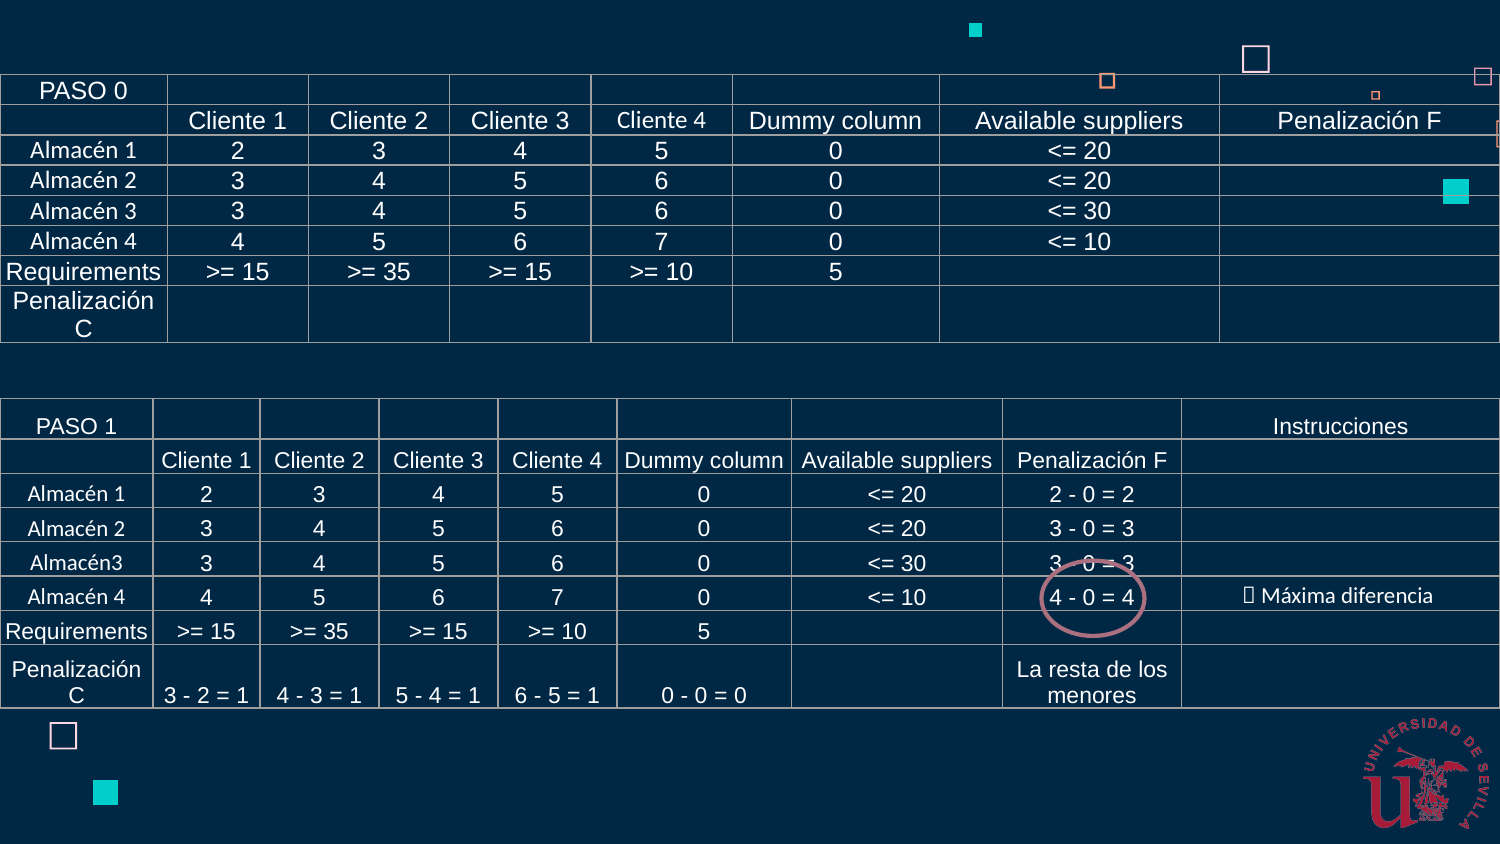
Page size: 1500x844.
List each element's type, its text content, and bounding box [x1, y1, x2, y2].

table_cell [1220, 226, 1499, 255]
table_cell Almacén 2 [1, 166, 167, 195]
table_cell La resta de los menores [1003, 645, 1181, 707]
table_cell 5 [618, 611, 791, 644]
table_cell [940, 286, 1219, 342]
table_header [450, 75, 590, 104]
table_cell 5 - 4 = 1 [380, 645, 497, 707]
table_cell 6 [592, 196, 732, 225]
table_cell 6 [450, 226, 590, 255]
table_cell Requirements [1, 611, 152, 644]
table_cell 0 [618, 508, 791, 541]
table_cell Available suppliers [940, 105, 1219, 134]
table_cell 4 [261, 542, 378, 575]
table_cell [733, 286, 939, 342]
table_cell 3 [309, 136, 449, 164]
table_cell 6 [499, 508, 616, 541]
table_cell Almacén 4 [1, 577, 152, 610]
table_cell 4 [261, 508, 378, 541]
table_cell Cliente 1 [154, 440, 259, 473]
table_cell Almacén3 [1, 542, 152, 575]
table_header PASO 1 [1, 399, 152, 438]
table_cell 5 [380, 542, 497, 575]
table_header Instrucciones [1182, 399, 1499, 438]
table_cell 0 [618, 474, 791, 507]
table_cell 6 - 5 = 1 [499, 645, 616, 707]
table_cell 3 [154, 508, 259, 541]
table_header PASO 0 [1, 75, 167, 104]
table_header [261, 399, 378, 438]
table_header [1003, 399, 1181, 438]
table_cell Cliente 2 [309, 105, 449, 134]
table_cell [1220, 286, 1499, 342]
table_cell >= 15 [450, 256, 590, 285]
table_header [733, 75, 939, 104]
table_cell 3 - 0 = 3 [1003, 542, 1181, 575]
table_cell Dummy column [733, 105, 939, 134]
table_cell 5 [380, 508, 497, 541]
table_cell 2 [154, 474, 259, 507]
table_cell [1220, 136, 1499, 164]
table_cell 4 - 3 = 1 [261, 645, 378, 707]
table_cell 3 [168, 166, 308, 195]
table_cell [792, 611, 1002, 644]
table_cell Penalización F [1220, 105, 1499, 134]
table_cell [1220, 196, 1499, 225]
table_cell 5 [450, 166, 590, 195]
table_cell 7 [499, 577, 616, 610]
table_cell 5 [450, 196, 590, 225]
table_cell 4 [450, 136, 590, 164]
table_cell >= 15 [380, 611, 497, 644]
picture [1363, 717, 1490, 830]
table_cell 6 [380, 577, 497, 610]
table_header [792, 399, 1002, 438]
table_header [499, 399, 616, 438]
table_cell [1182, 440, 1499, 473]
table_cell [1003, 611, 1181, 644]
table_cell [792, 645, 1002, 707]
table_cell [1182, 645, 1499, 707]
table_cell >= 15 [154, 611, 259, 644]
table_header [154, 399, 259, 438]
table_cell [940, 256, 1219, 285]
table_header [168, 75, 308, 104]
table_cell <= 10 [792, 577, 1002, 610]
table_cell 0 [733, 226, 939, 255]
table_cell >= 35 [261, 611, 378, 644]
table_cell Almacén 3 [1, 196, 167, 225]
table_cell 3 - 2 = 1 [154, 645, 259, 707]
table_cell <= 20 [940, 166, 1219, 195]
table_cell Cliente 4 [592, 105, 732, 134]
table_cell 5 [309, 226, 449, 255]
table_cell 4 - 0 = 4 [1003, 577, 1046, 610]
table_cell Penalización C [1, 286, 167, 342]
table_cell 6 [592, 166, 732, 195]
table_cell <= 20 [792, 474, 1002, 507]
table_cell <= 30 [940, 196, 1219, 225]
table_cell 5 [499, 474, 616, 507]
table_cell 3 [154, 542, 259, 575]
table_cell Almacén 2 [1, 508, 152, 541]
table_cell 4 [168, 226, 308, 255]
table_header [309, 75, 449, 104]
table_cell Almacén 1 [1, 474, 152, 507]
table_cell 0 [618, 577, 791, 610]
table_cell Cliente 4 [499, 440, 616, 473]
table_cell [1, 105, 167, 134]
table_cell >= 15 [168, 256, 308, 285]
text_box [1039, 558, 1147, 639]
table_cell 5 [261, 577, 378, 610]
table_cell 4 [309, 196, 449, 225]
table_cell 4 [309, 166, 449, 195]
table_cell [592, 286, 732, 342]
table_cell Cliente 1 [168, 105, 308, 134]
table_cell Almacén 4 [1, 226, 167, 255]
table_cell [1182, 508, 1499, 541]
table_cell [1220, 166, 1499, 195]
table_cell Dummy column [618, 440, 791, 473]
table_cell Cliente 3 [450, 105, 590, 134]
table_cell Almacén 1 [1, 136, 167, 164]
table_cell 3 [168, 196, 308, 225]
table_cell <= 30 [792, 542, 1002, 575]
table_cell Available suppliers [792, 440, 1002, 473]
table_cell Penalización F [1003, 440, 1181, 473]
table_header [592, 75, 732, 104]
table_cell 0 [733, 136, 939, 164]
table_cell [450, 286, 590, 342]
table_cell <= 20 [940, 136, 1219, 164]
table_header [940, 75, 1219, 104]
table_cell 0 [733, 196, 939, 225]
table_cell 5 [592, 136, 732, 164]
table_header [618, 399, 791, 438]
table_cell [1182, 611, 1499, 644]
table_cell 3 [261, 474, 378, 507]
table_cell 0 [618, 542, 791, 575]
table_cell [1182, 542, 1499, 575]
table_cell Requirements [1, 256, 167, 285]
table_cell 2 - 0 = 2 [1003, 474, 1181, 507]
table_cell 0 [733, 166, 939, 195]
table_cell 4 - 0 = 4 [1140, 577, 1181, 610]
table_cell Cliente 2 [261, 440, 378, 473]
table_cell 4 [154, 577, 259, 610]
table_cell 3 - 0 = 3 [1003, 508, 1181, 541]
table_cell [309, 286, 449, 342]
table_header [1220, 75, 1499, 104]
table_cell Penalización C [1, 645, 152, 707]
table_cell 0 - 0 = 0 [618, 645, 791, 707]
table_cell [1, 440, 152, 473]
table_cell >= 35 [309, 256, 449, 285]
table_cell 4 [380, 474, 497, 507]
table_cell 2 [168, 136, 308, 164]
table_cell >= 10 [499, 611, 616, 644]
table_header [380, 399, 497, 438]
table_cell >= 10 [592, 256, 732, 285]
table_cell [168, 286, 308, 342]
table_cell  Máxima diferencia [1182, 577, 1499, 610]
table_cell 6 [499, 542, 616, 575]
table_cell <= 10 [940, 226, 1219, 255]
table_cell 5 [733, 256, 939, 285]
table_cell [1220, 256, 1499, 285]
table_cell 7 [592, 226, 732, 255]
table_cell [1182, 474, 1499, 507]
table_cell <= 20 [792, 508, 1002, 541]
table_cell Cliente 3 [380, 440, 497, 473]
